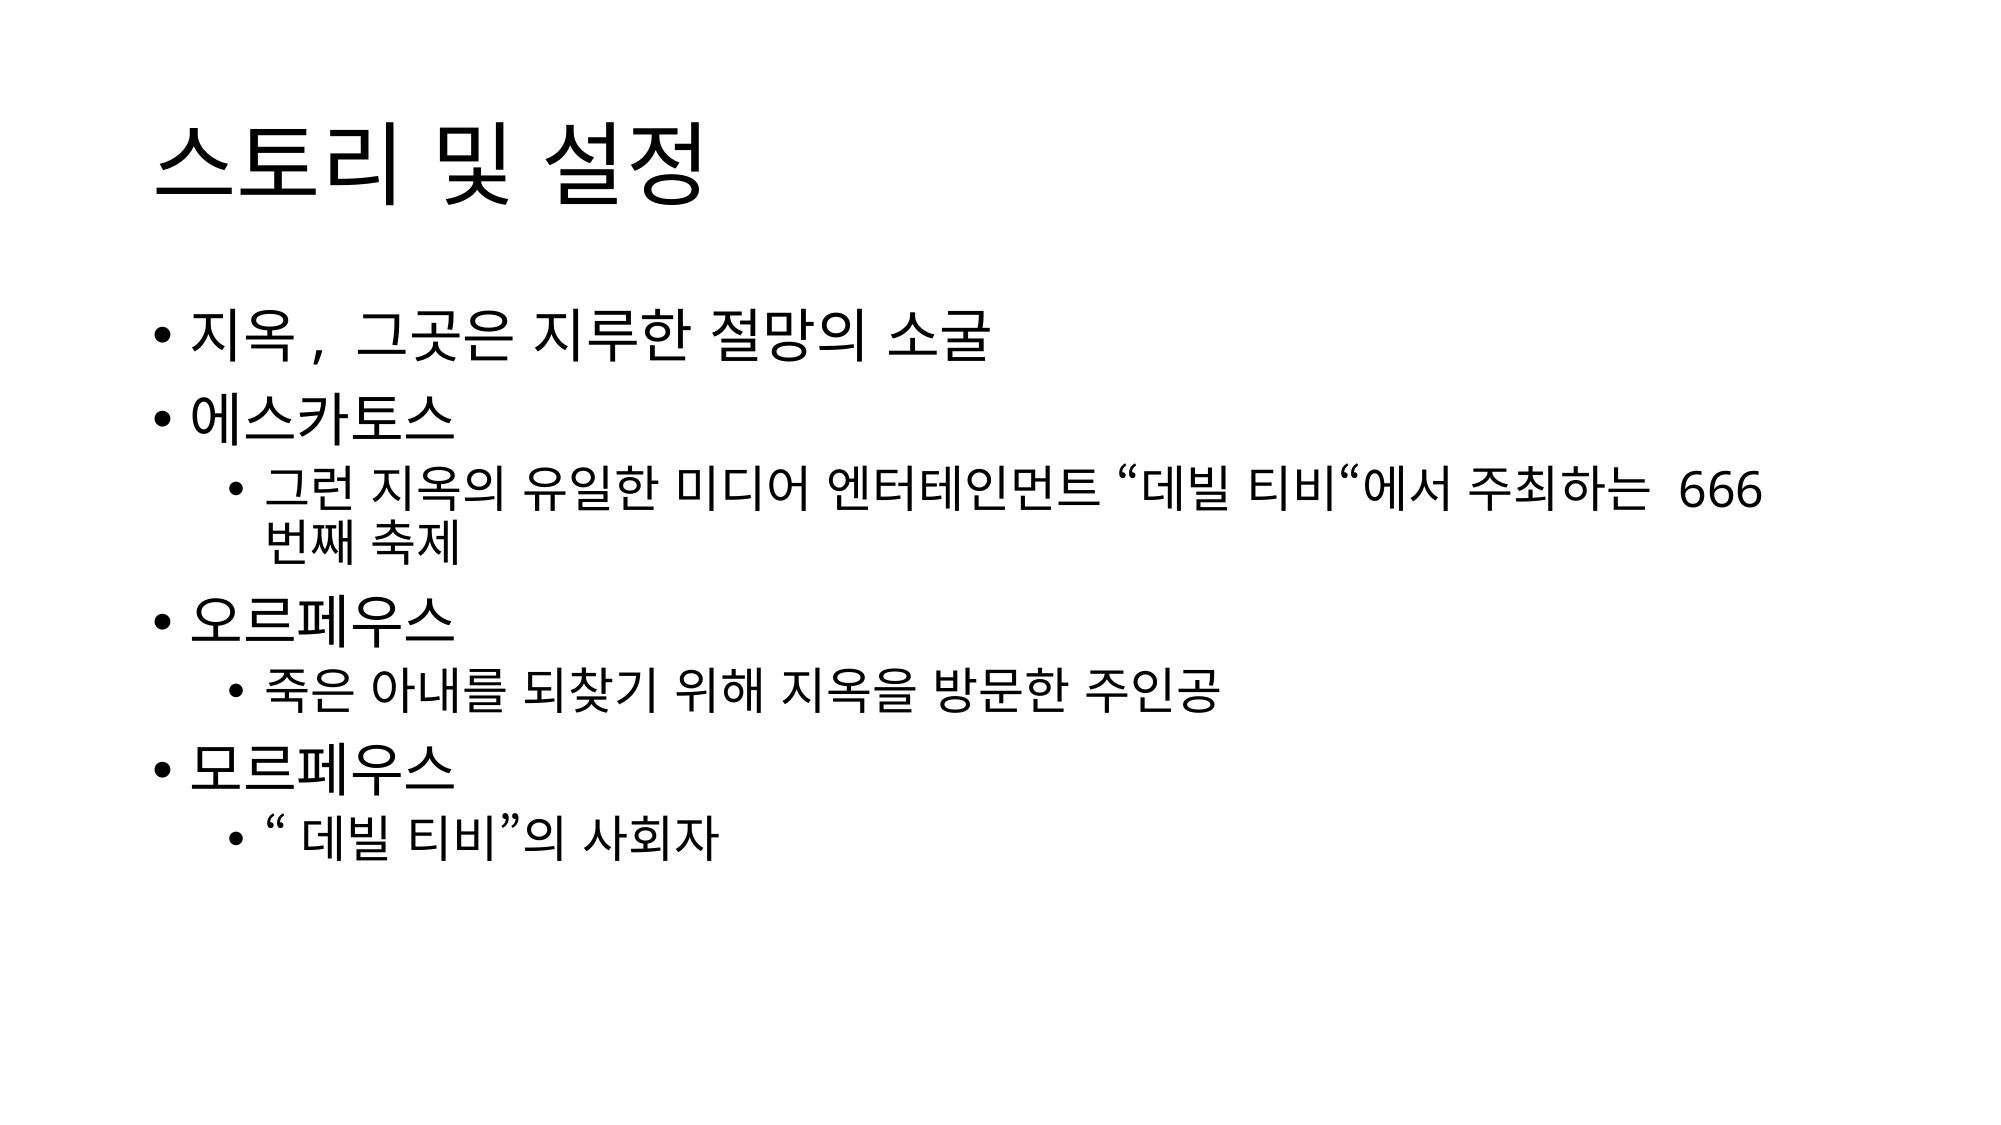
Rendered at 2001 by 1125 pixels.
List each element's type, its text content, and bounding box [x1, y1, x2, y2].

list 지옥, 그곳은 지루한 절망의 소굴 에스카토스 그런 지옥의 유일한 미디어 엔터테인먼트 “데빌 티비“에서 주최하는 666번째 축제 오르페우스 죽은 아내를 되찾기 위해 지옥을 방문한 주인공 모르페우스 “데빌 티비”의 사회자 [137, 299, 1863, 1014]
title 스토리 및 설정 [137, 59, 1863, 278]
